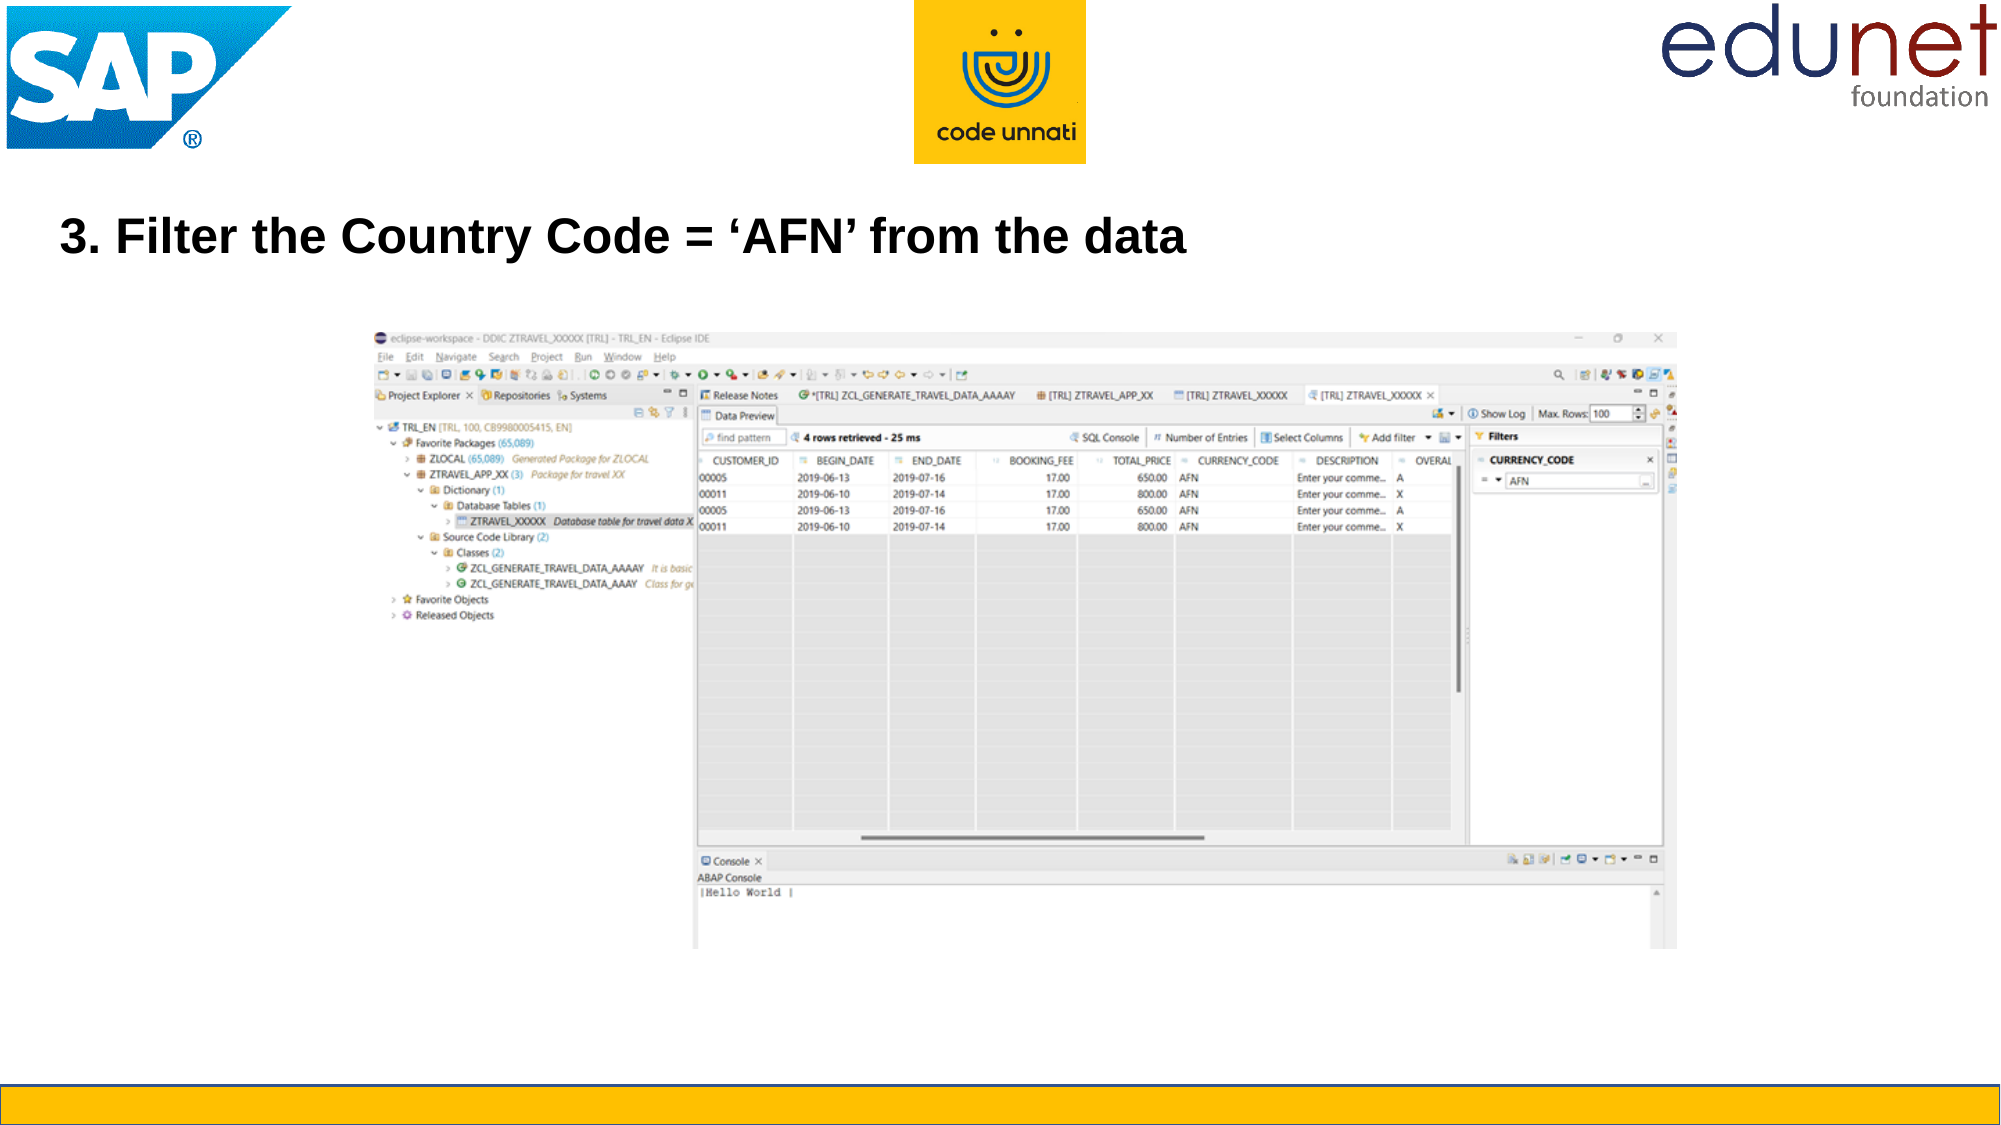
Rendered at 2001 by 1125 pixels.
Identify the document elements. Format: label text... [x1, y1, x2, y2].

picture [0, 0, 339, 157]
picture [373, 332, 1677, 949]
picture [914, 0, 1086, 164]
text_box 3. Filter the Country Code = ‘AFN’ from the data [44, 196, 1802, 332]
picture [1654, 0, 2000, 113]
